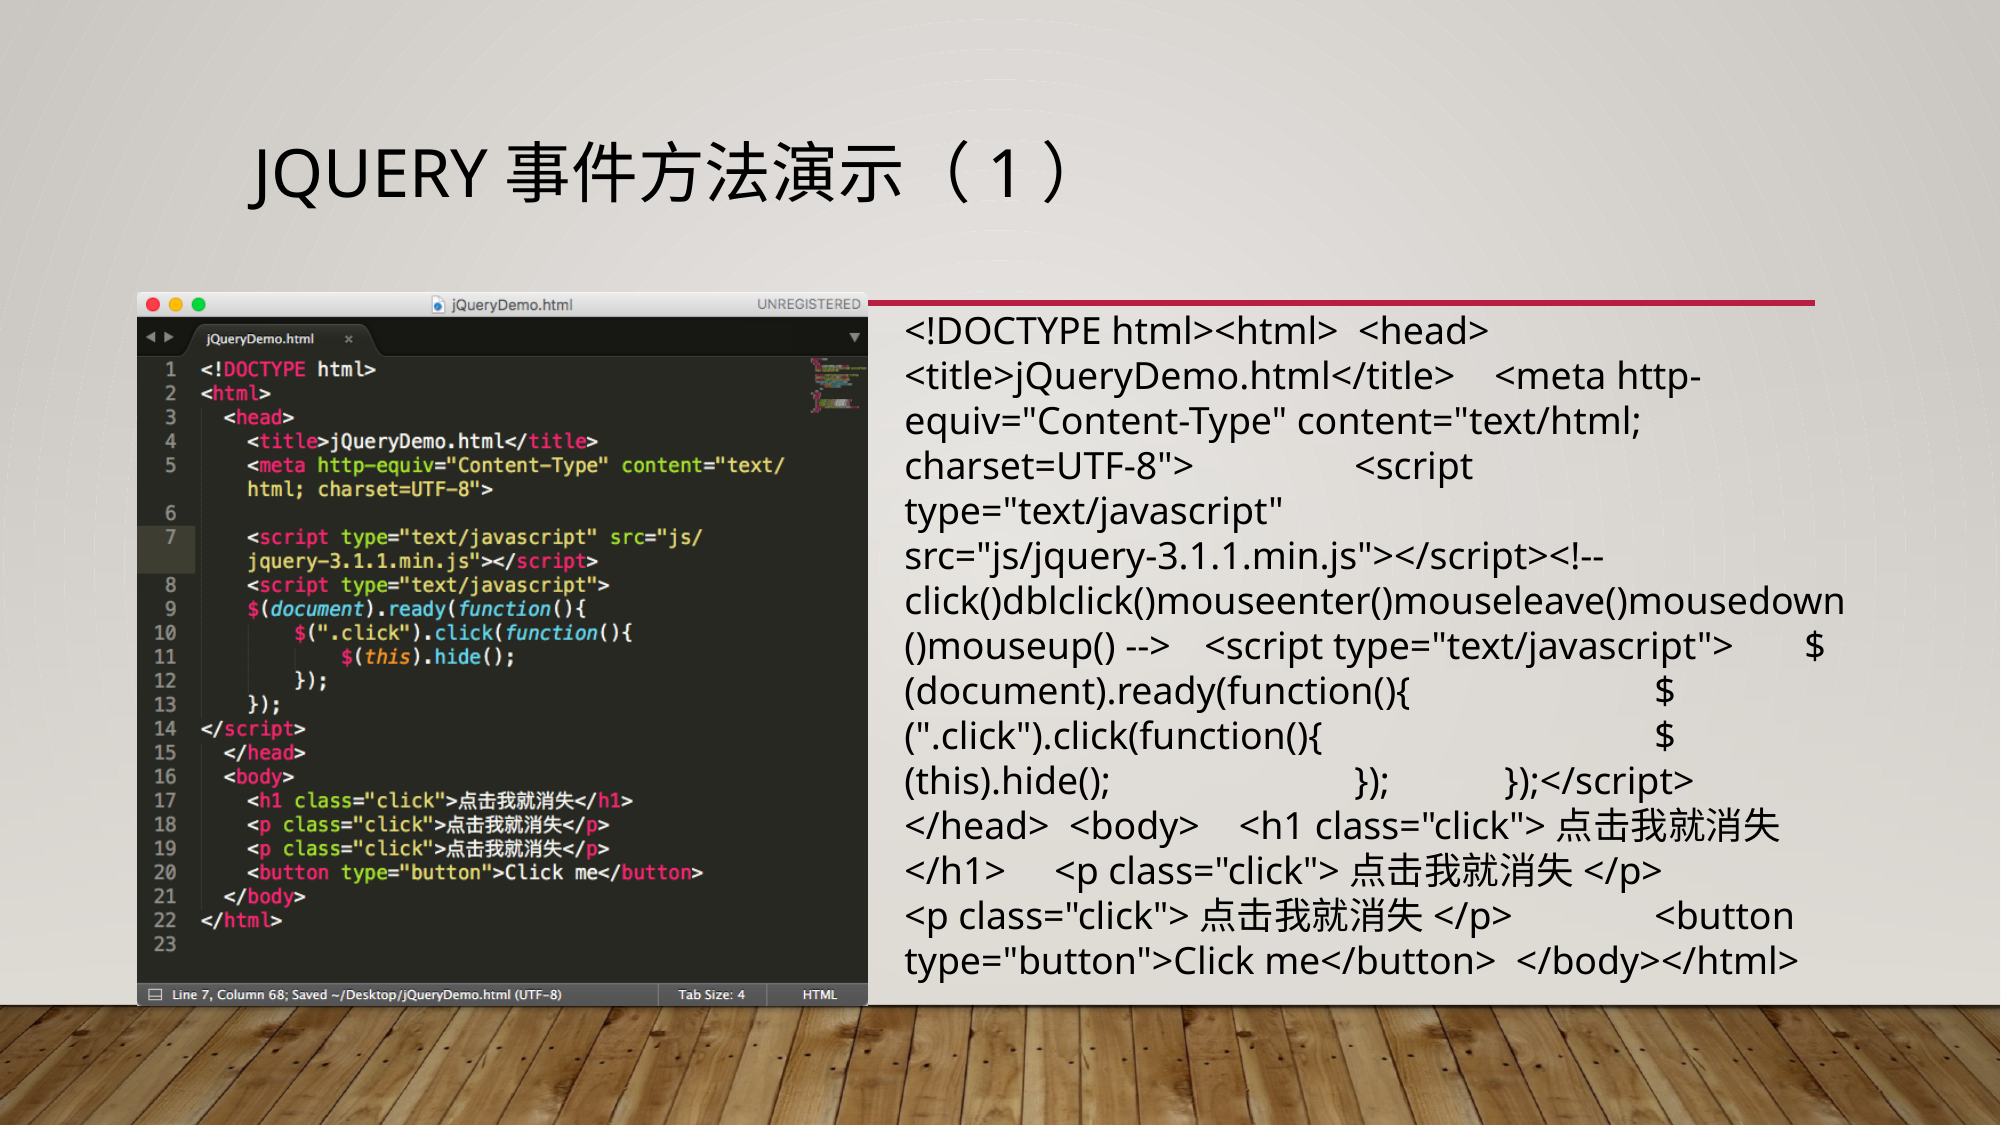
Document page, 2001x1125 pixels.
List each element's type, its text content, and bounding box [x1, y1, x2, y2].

text_box <!DOCTYPE html><html> <head> <title>jQueryDemo.html</title> <meta http-equiv="Content-Type" content="text/html; charset=UTF-8"> <script type="text/javascript" src="js/jquery-3.1.1.min.js"></script><!-- click()dblclick()mouseenter()mouseleave()mousedown()mouseup() --> <script type="text/javascript"> $(document).ready(function(){ $(".click").click(function(){ $(this).hide(); }); });</script> </head> <body> <h1 class="click">点击我就消失</h1> <p class="click">点击我就消失</p> <p class="click">点击我就消失</p> <button type="button">Click me</button> </body></html> [889, 299, 1863, 990]
picture [0, 1005, 2000, 1125]
title jQuery事件方法演示（1） [238, 131, 1814, 305]
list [137, 291, 868, 1007]
